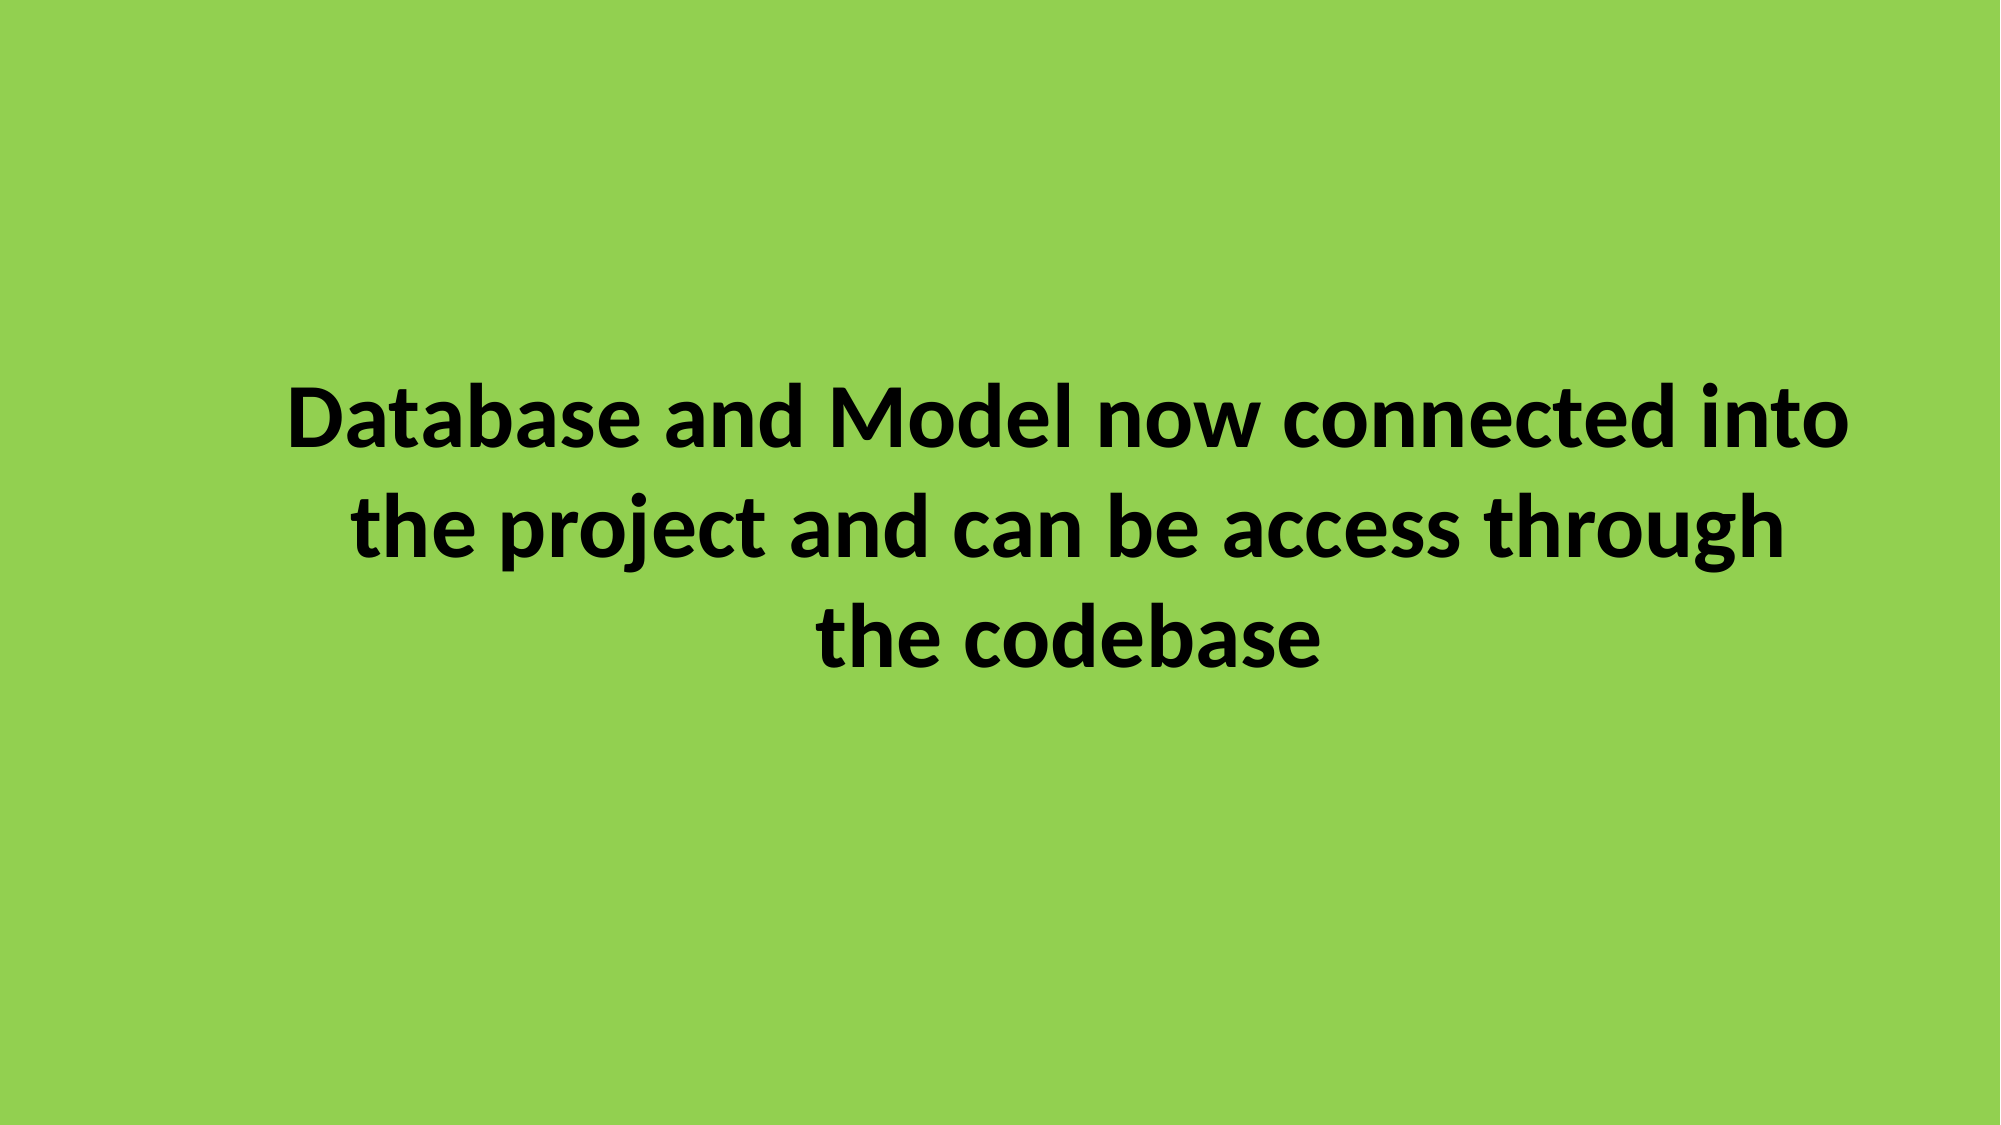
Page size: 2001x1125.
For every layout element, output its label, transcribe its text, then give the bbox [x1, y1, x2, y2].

text_box Database and Model now connected into the project and can be access through the codebase [264, 348, 1875, 694]
